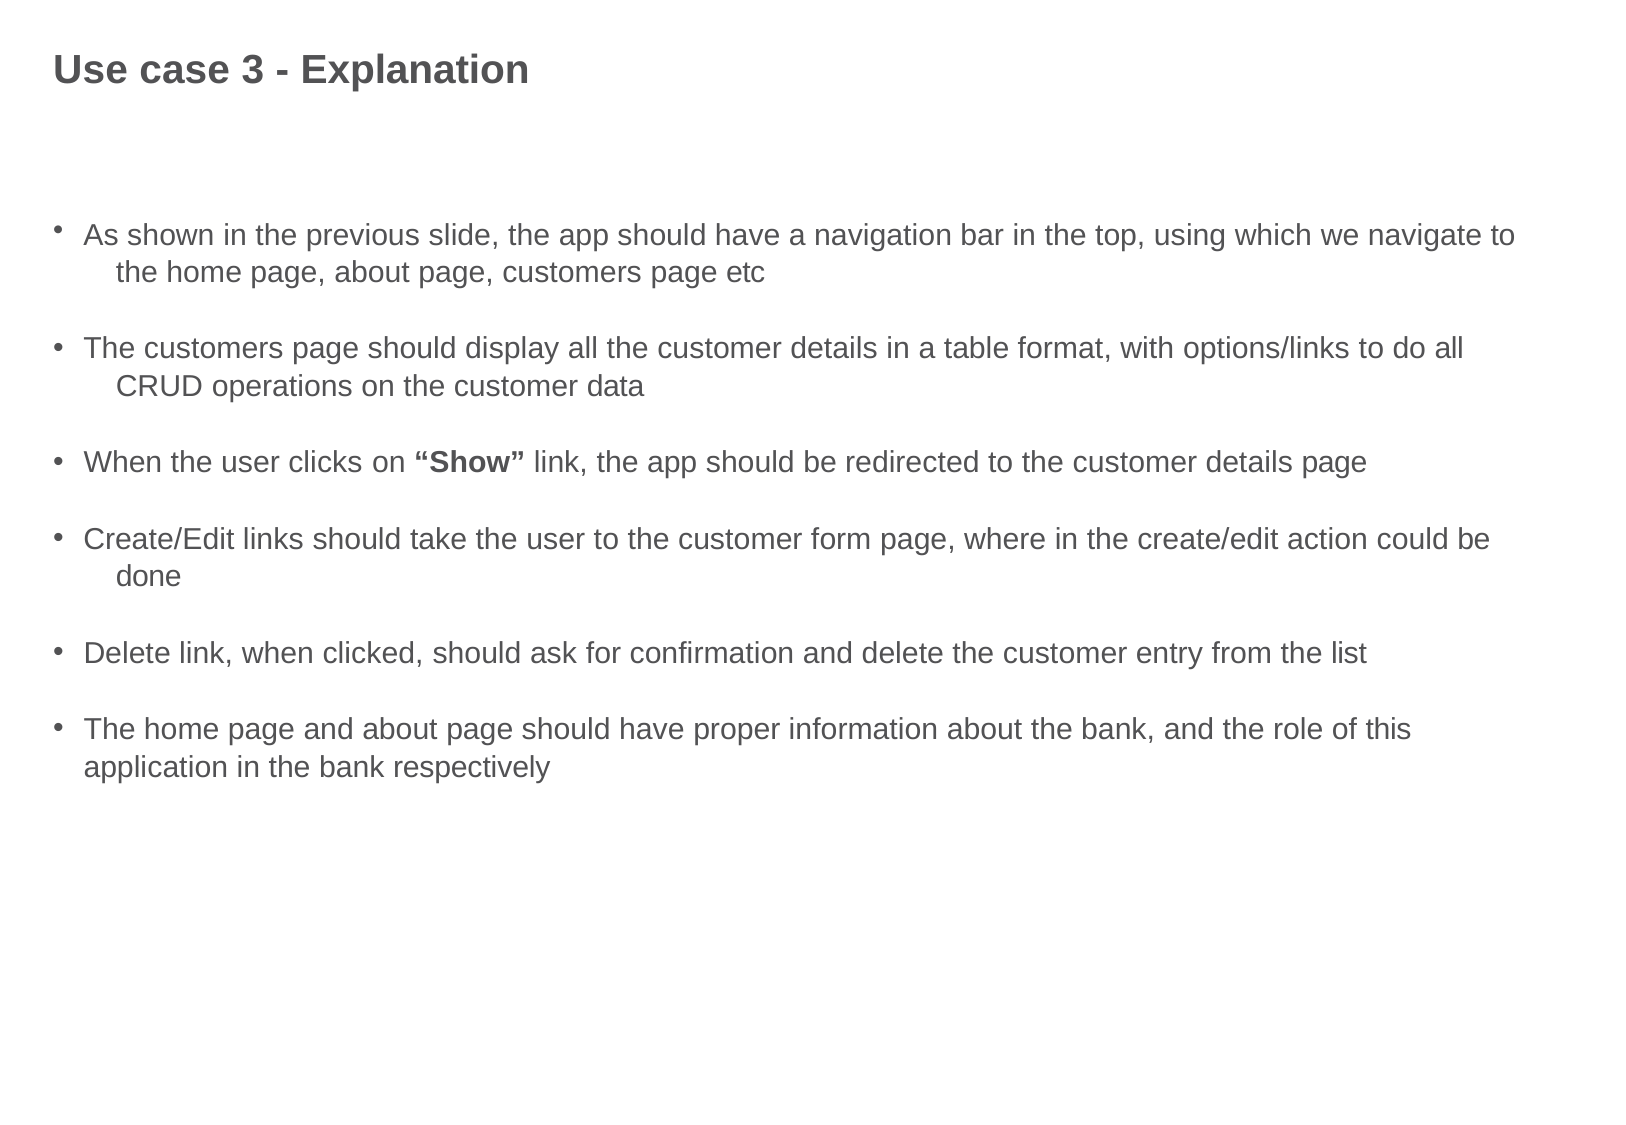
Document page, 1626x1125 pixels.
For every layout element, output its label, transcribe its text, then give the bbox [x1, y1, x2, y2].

title Use case 3 - Explanation [51, 40, 533, 212]
text_box As shown in the previous slide, the app should have a navigation bar in the top, using which we navigate to the home page, about page, customers page etc The customers page should display all the customer details in a table format, with options/links to do all CRUD operations on the customer data When the user clicks on “Show” link, the app should be redirected to the customer details page Create/Edit links should take the user to the customer form page, where in the create/edit action could be done Delete link, when clicked, should ask for confirmation and delete the customer entry from the list The home page and about page should have proper information about the bank, and the role of this application in the bank respectively [51, 212, 1531, 784]
